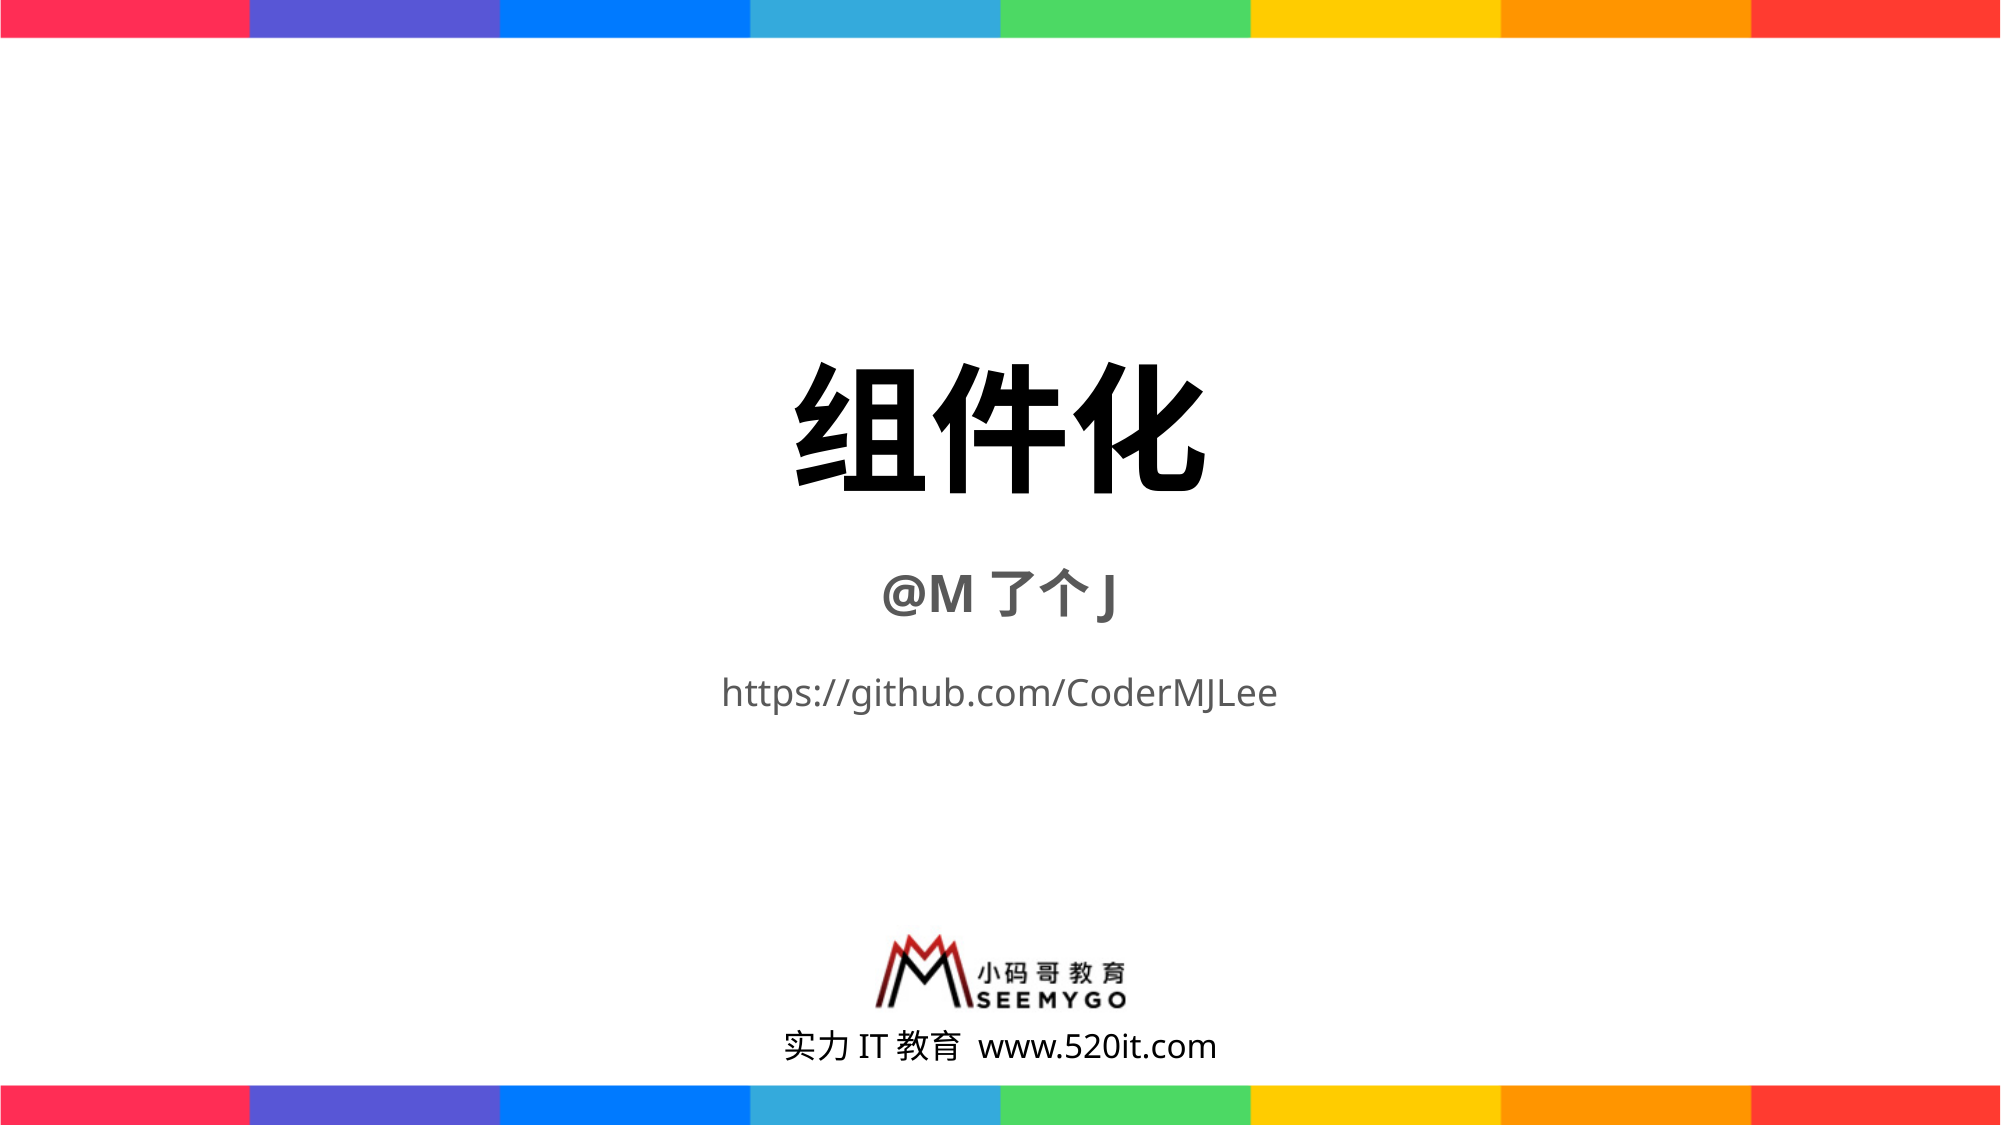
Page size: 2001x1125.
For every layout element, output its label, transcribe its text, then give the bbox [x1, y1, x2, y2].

picture [0, 0, 2001, 1125]
text_box https://github.com/CoderMJLee [480, 658, 1519, 730]
subtitle @M了个J [481, 560, 1519, 632]
title 组件化 [0, 353, 2000, 520]
